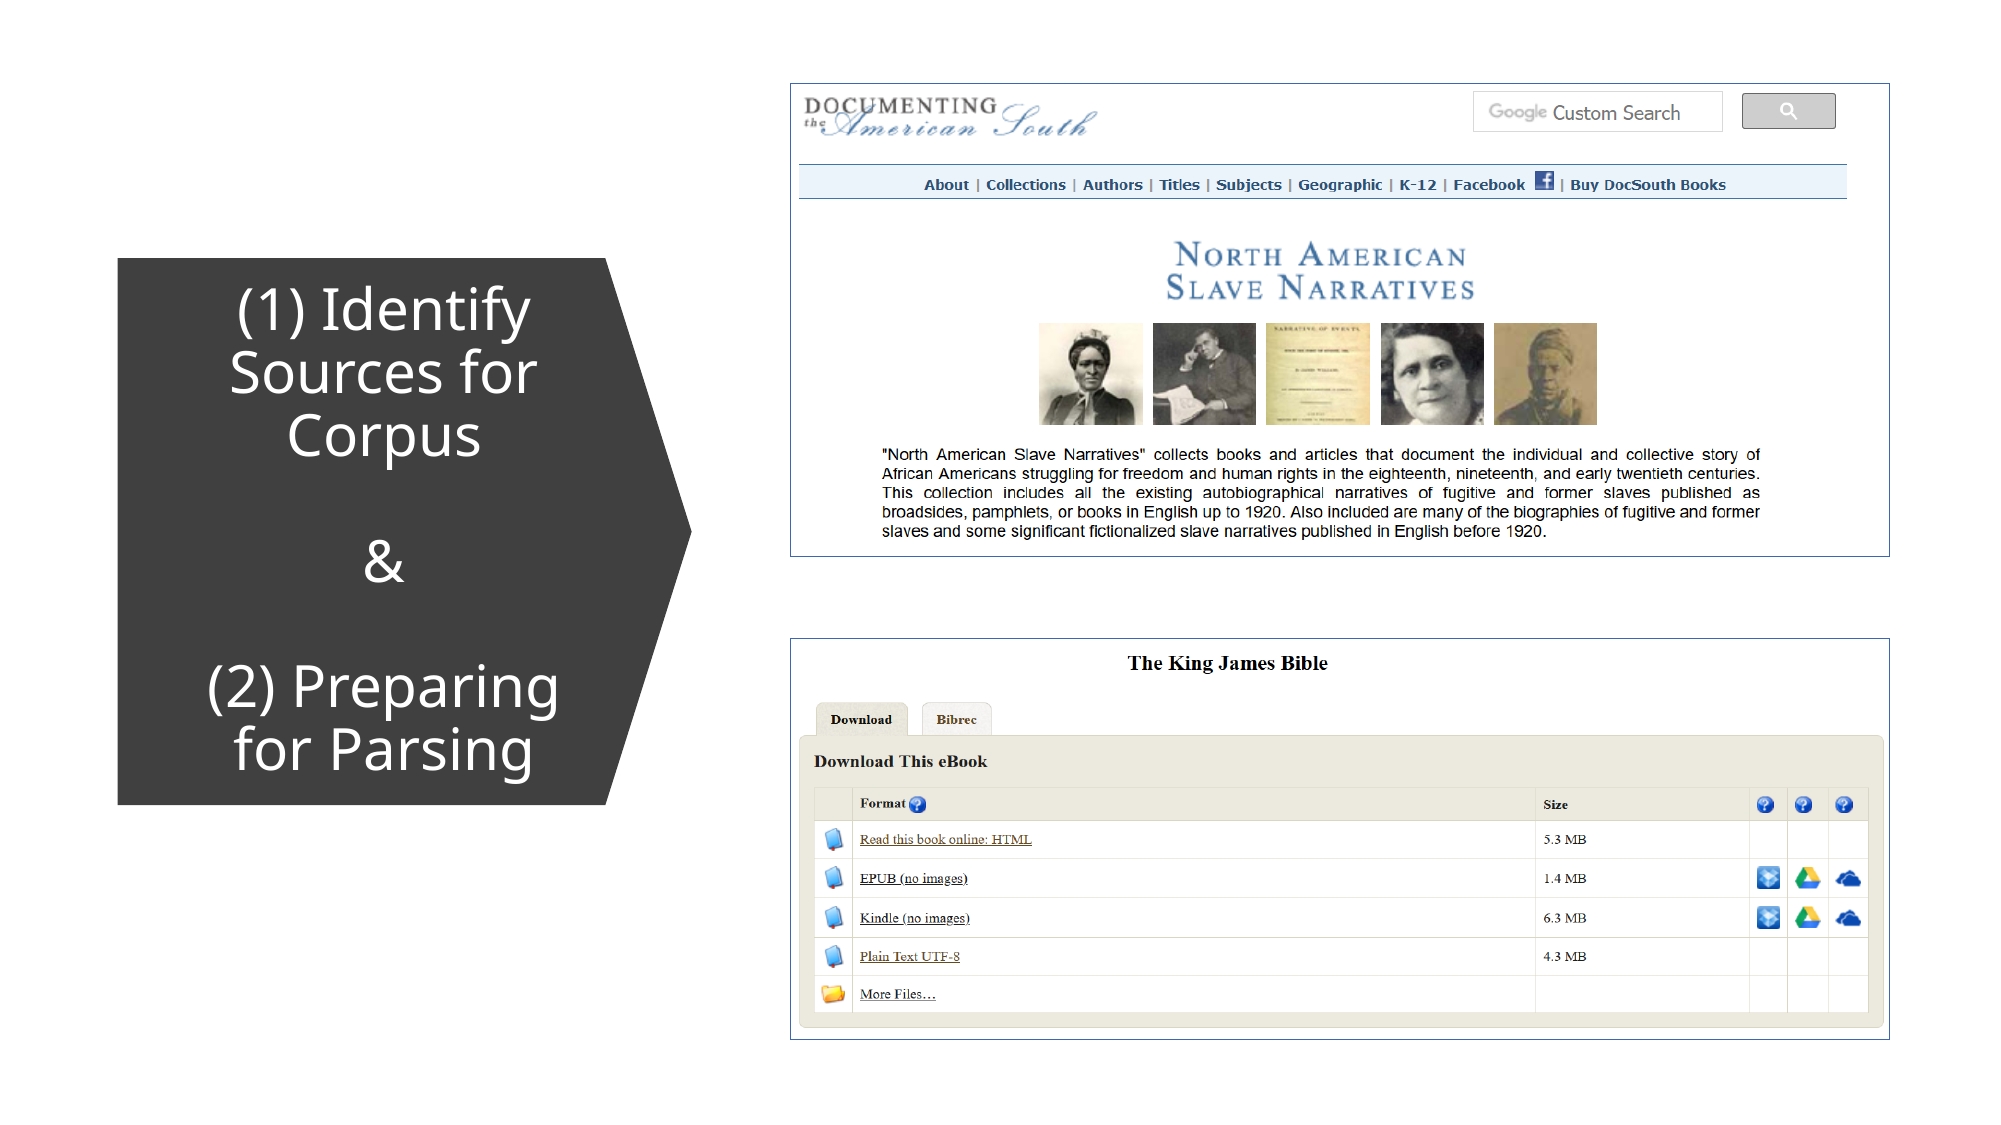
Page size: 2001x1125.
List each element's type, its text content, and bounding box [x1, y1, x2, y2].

picture [790, 638, 1890, 1040]
text_box [116, 257, 693, 807]
title (1) Identify Sources for Corpus & (2) Preparing for Parsing [168, 322, 601, 741]
picture [790, 83, 1890, 557]
